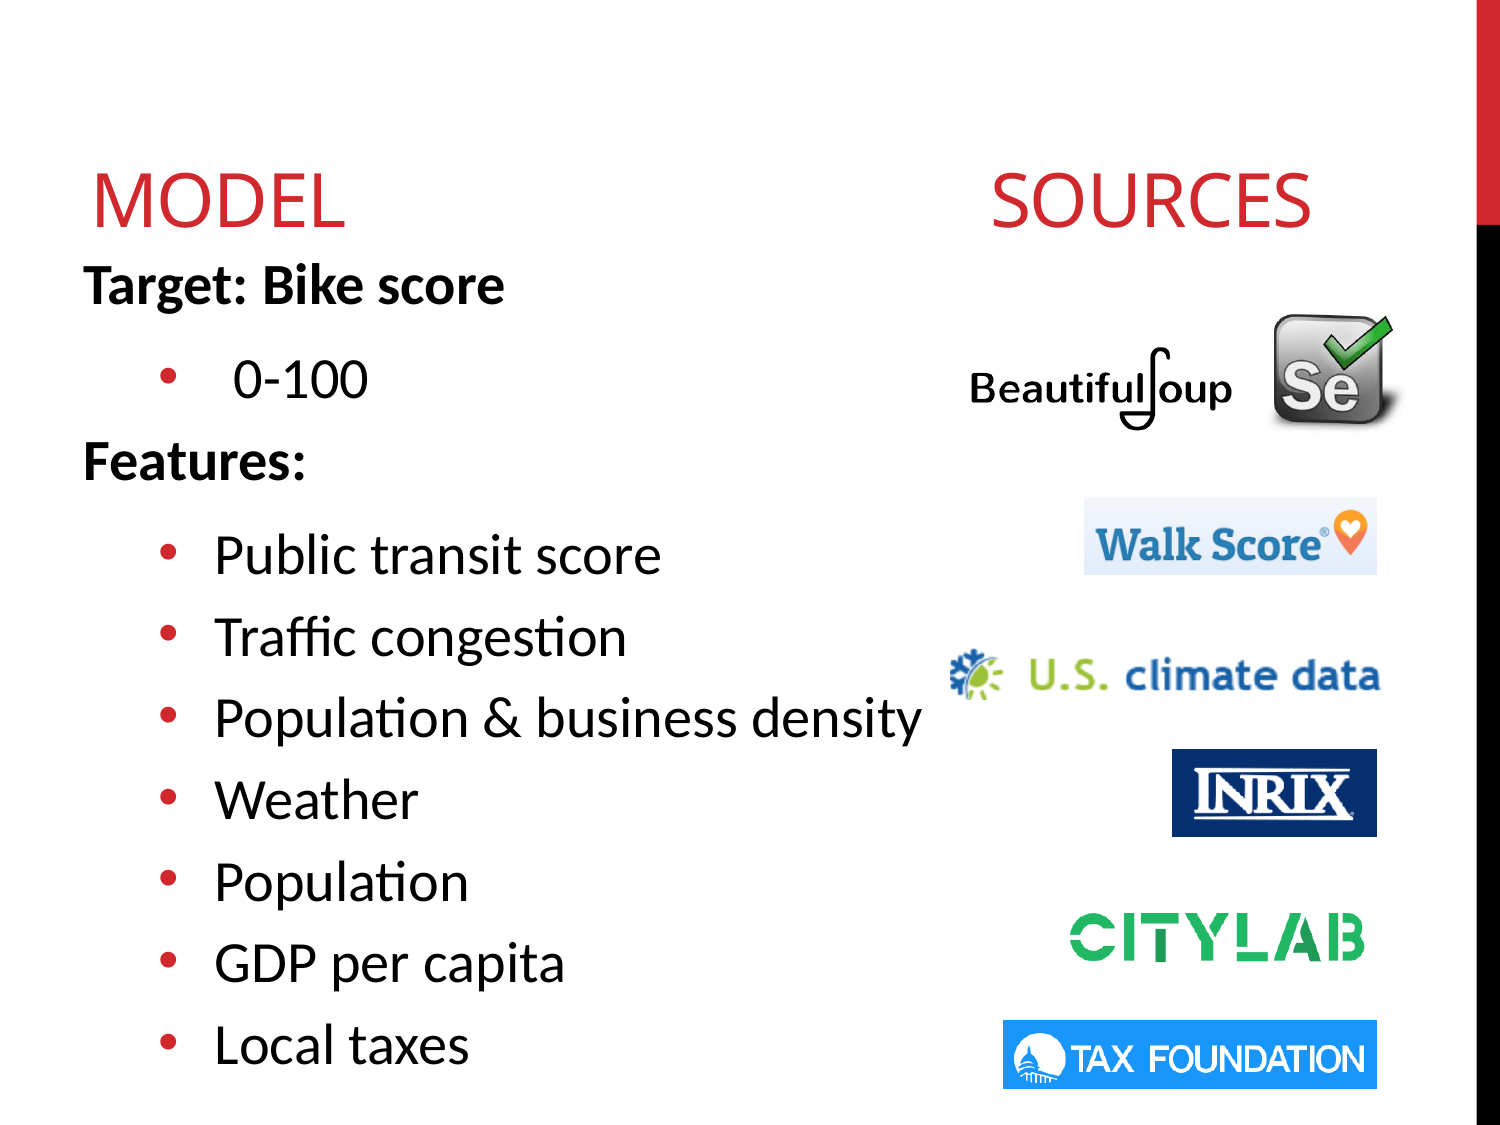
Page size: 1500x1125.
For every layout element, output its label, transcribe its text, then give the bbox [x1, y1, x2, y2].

picture [1002, 1020, 1377, 1090]
list Target: Bike score 0-100 Features: Public transit score Traffic congestion Population & business density Weather Population GDP per capita Local taxes [68, 238, 948, 1125]
picture [941, 630, 1396, 700]
picture [1084, 496, 1377, 575]
picture [941, 345, 1259, 435]
picture [1265, 307, 1406, 435]
picture [1171, 748, 1377, 838]
picture [1056, 897, 1377, 978]
title Model Sources [75, 25, 1433, 250]
